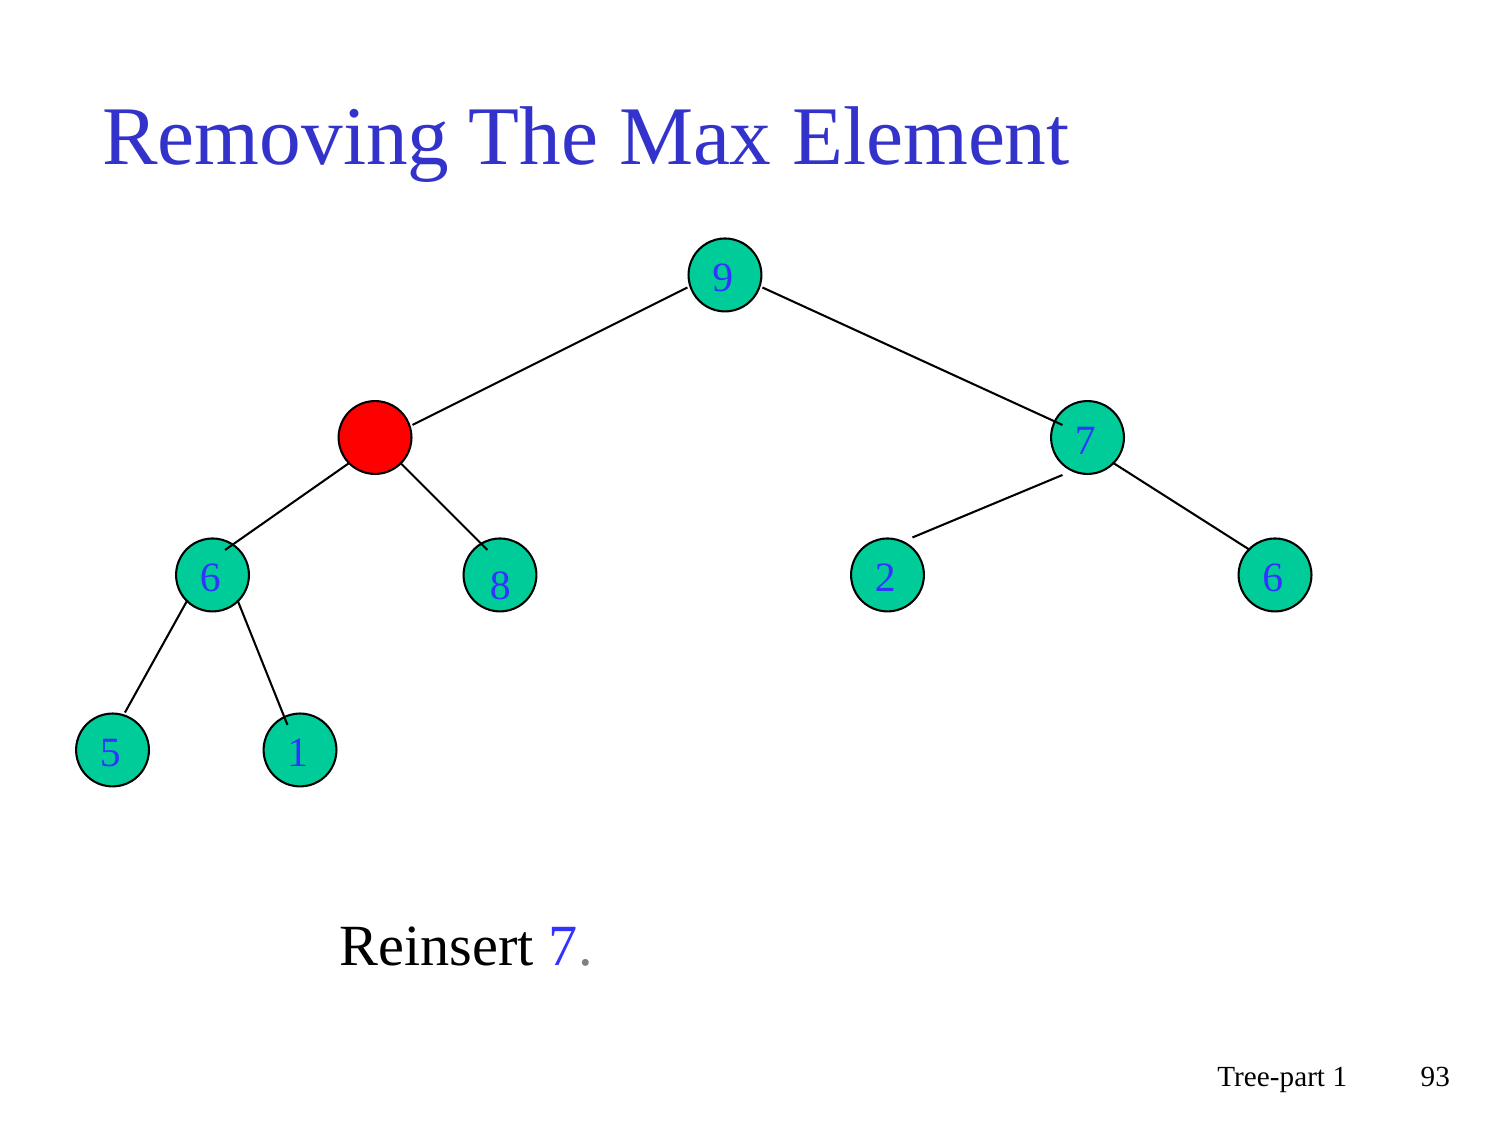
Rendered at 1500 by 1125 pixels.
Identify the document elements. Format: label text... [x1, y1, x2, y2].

text_box 8 [474, 549, 538, 616]
text_box 1 [272, 717, 324, 783]
text_box [284, 713, 316, 717]
text_box [1259, 538, 1291, 542]
text_box [236, 547, 249, 603]
text_box [851, 552, 859, 598]
text_box [749, 247, 762, 303]
text_box [324, 722, 337, 778]
slide_number 93 [1362, 1049, 1466, 1125]
text_box 7 [1059, 404, 1111, 471]
text_box [263, 726, 272, 774]
text_box [197, 538, 228, 542]
text_box [97, 783, 128, 787]
text_box [872, 538, 903, 542]
text_box [911, 547, 924, 603]
text_box [1259, 608, 1291, 612]
text_box [197, 608, 228, 612]
title Removing The Max Element [87, 37, 1363, 225]
text_box [463, 538, 526, 601]
footer Tree-part 1 [887, 1049, 1362, 1125]
text_box 5 [84, 717, 136, 783]
text_box [1299, 547, 1312, 603]
text_box [76, 727, 84, 773]
text_box [97, 713, 128, 717]
text_box [687, 237, 738, 303]
text_box 9 [697, 242, 749, 308]
text_box 2 [859, 542, 911, 608]
text_box 6 [1247, 542, 1299, 608]
text_box [1051, 414, 1059, 461]
text_box [1238, 551, 1247, 599]
text_box 6 [184, 542, 236, 608]
text_box [284, 783, 316, 787]
text_box [338, 401, 412, 474]
text_box [709, 308, 741, 312]
text_box [136, 722, 149, 778]
text_box Reinsert 7. [324, 900, 1400, 938]
text_box [872, 608, 903, 612]
text_box [176, 552, 184, 598]
text_box [1111, 409, 1124, 466]
